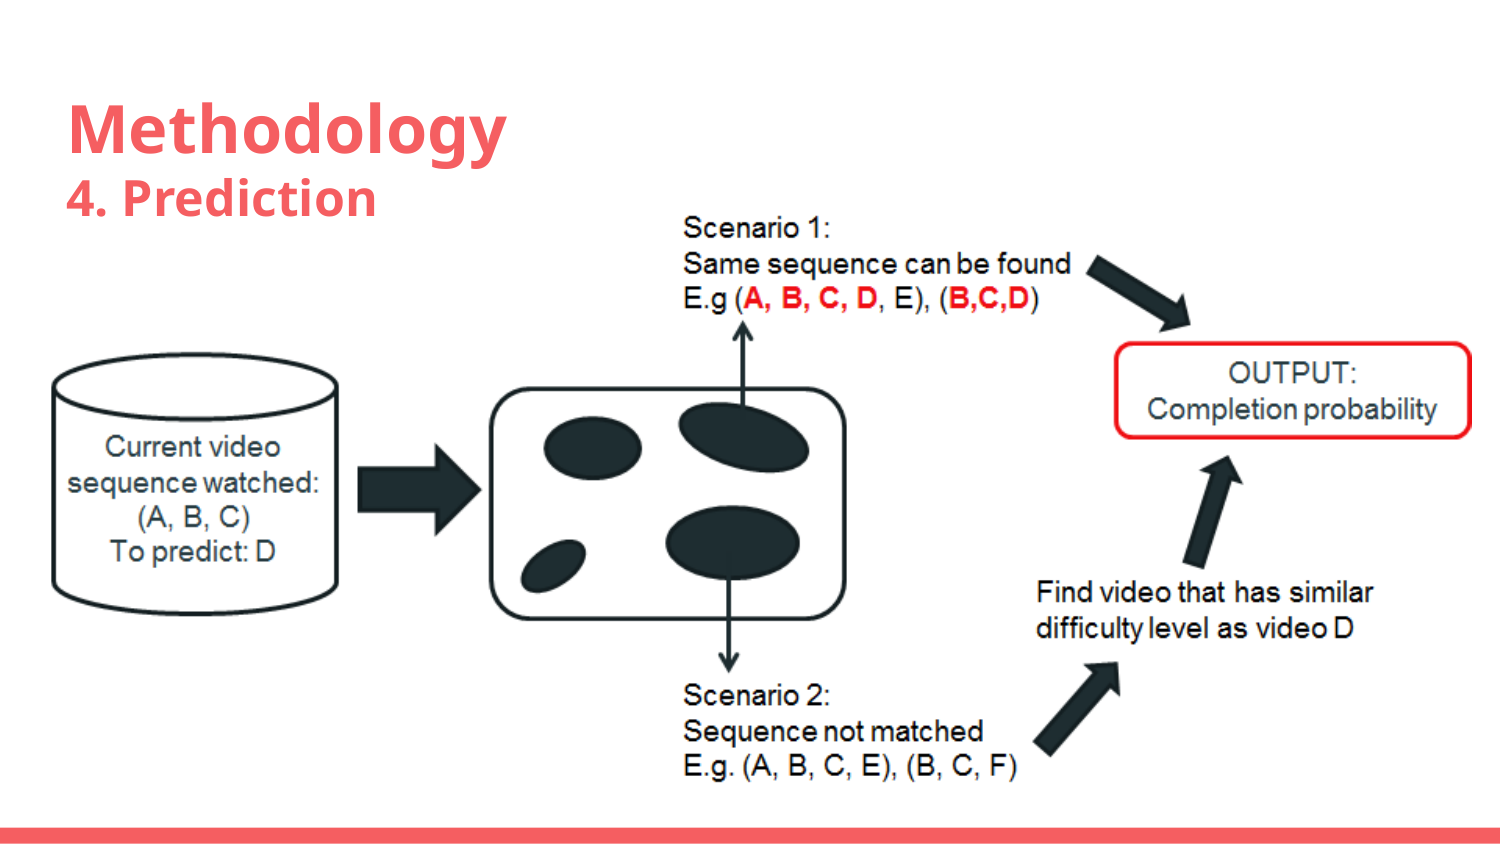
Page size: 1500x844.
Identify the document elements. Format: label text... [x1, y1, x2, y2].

title Methodology 4. Prediction [51, 71, 1449, 175]
picture [49, 199, 1473, 802]
